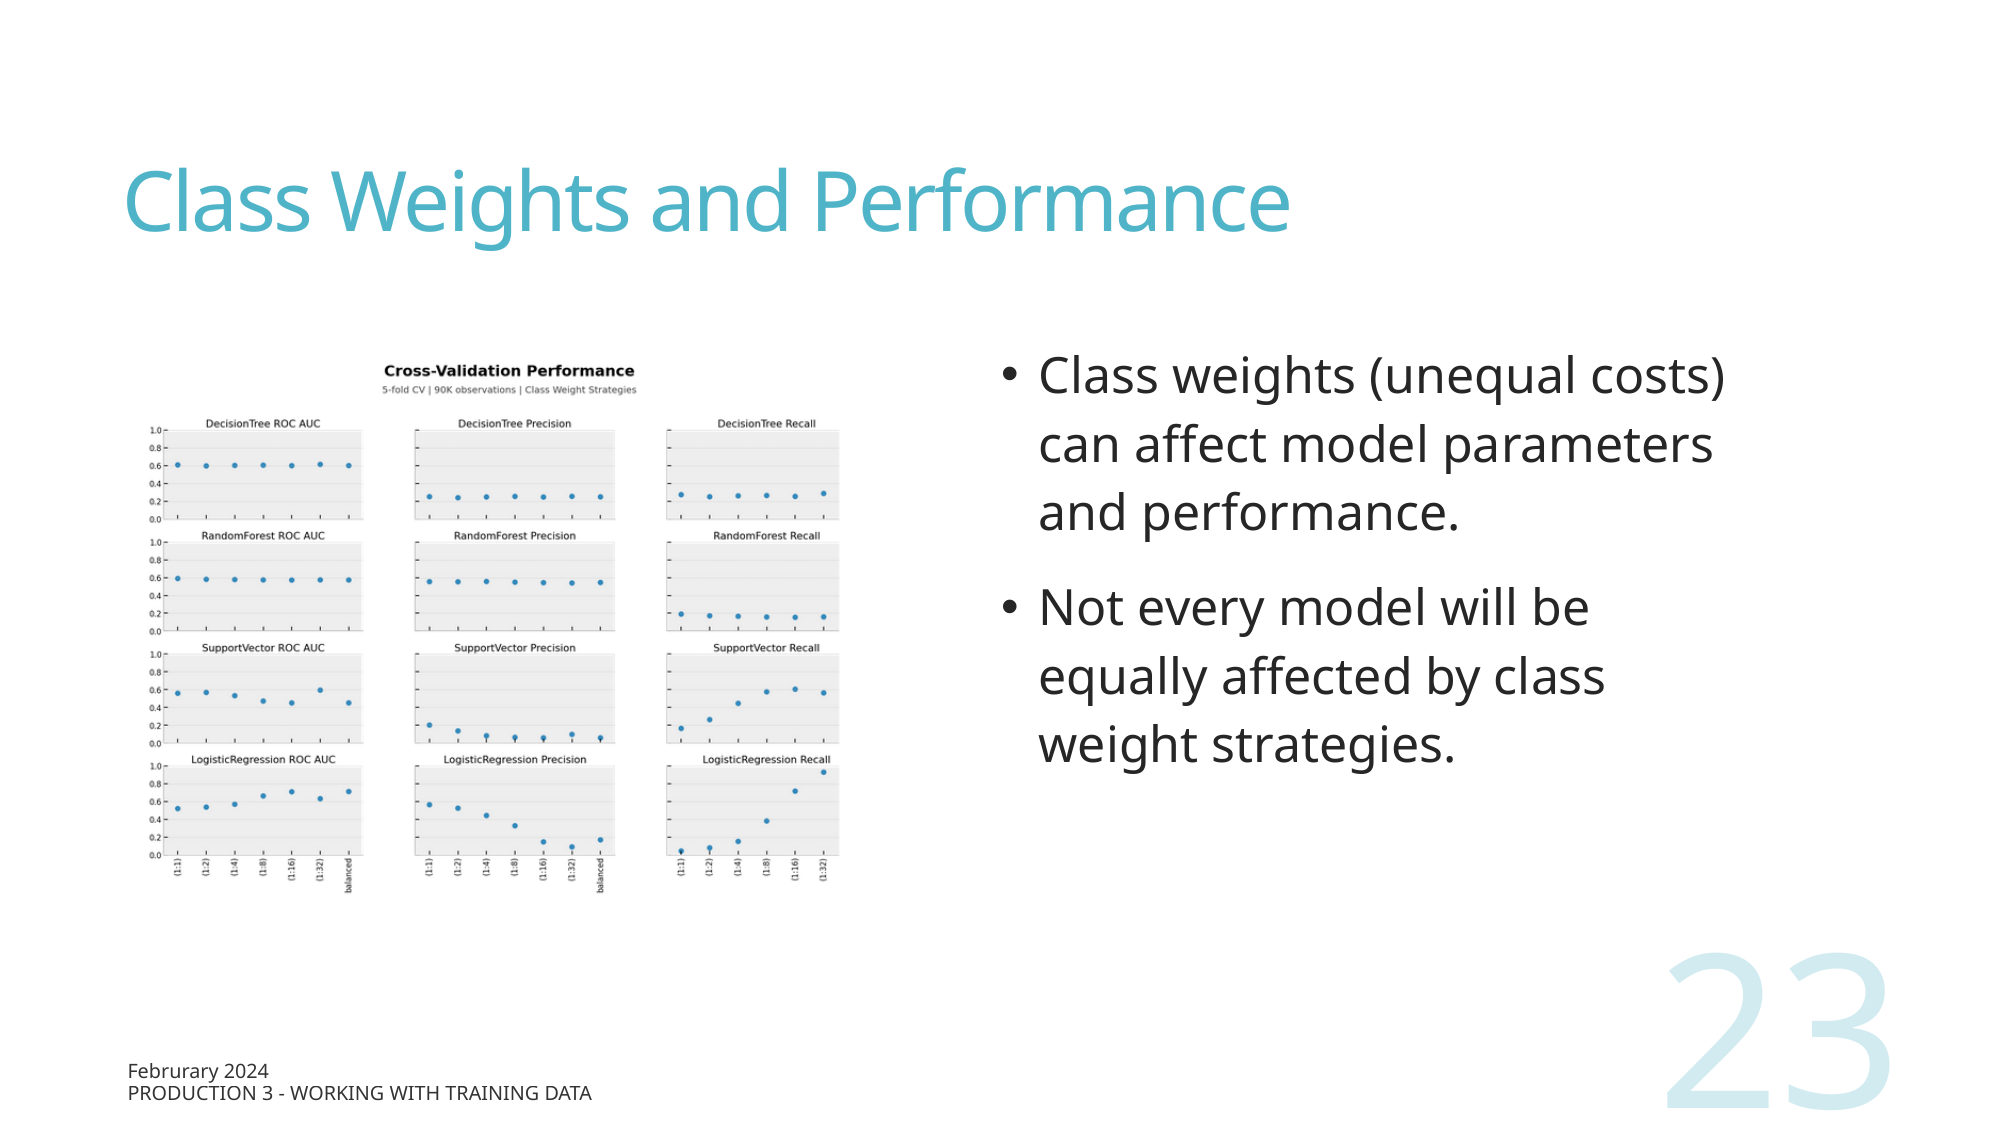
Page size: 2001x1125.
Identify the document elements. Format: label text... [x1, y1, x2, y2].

picture [110, 351, 876, 922]
slide_number Februrary 2024 [112, 1051, 788, 1075]
slide_number 23 [1437, 963, 1918, 1125]
list Class weights (unequal costs) can affect model parameters and performance. Not every model will be equally affected by class weight strategies. [986, 327, 1752, 946]
title Class Weights and Performance [107, 81, 1875, 330]
footer Production 3 - Working with Training Data [112, 1075, 938, 1113]
